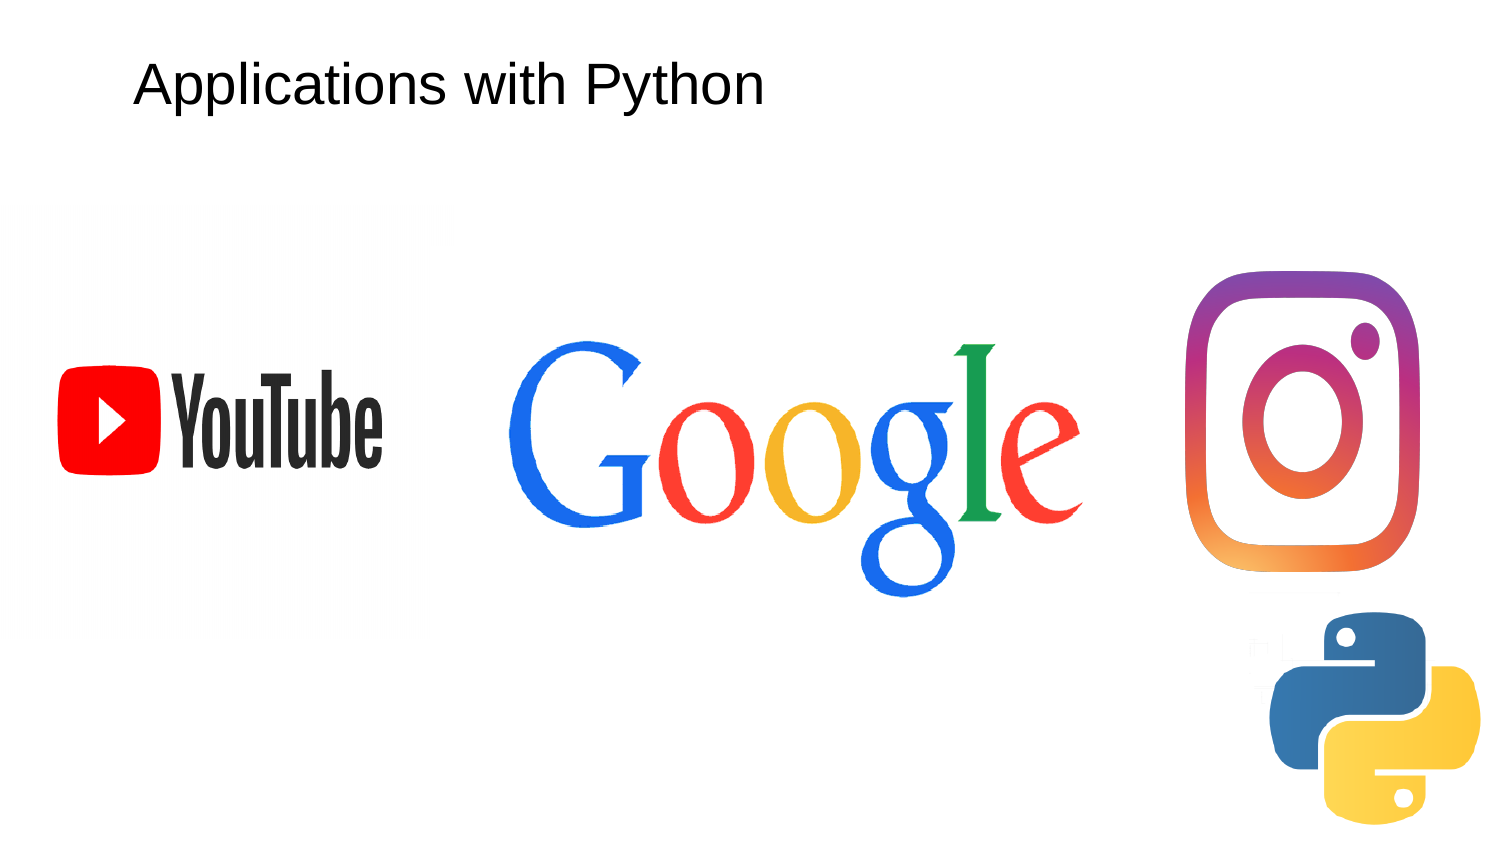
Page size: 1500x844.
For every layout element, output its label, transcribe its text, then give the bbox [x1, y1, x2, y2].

picture [1249, 592, 1500, 844]
picture [1185, 271, 1420, 573]
text_box Applications with Python [118, 30, 1080, 143]
picture [0, 205, 1160, 680]
